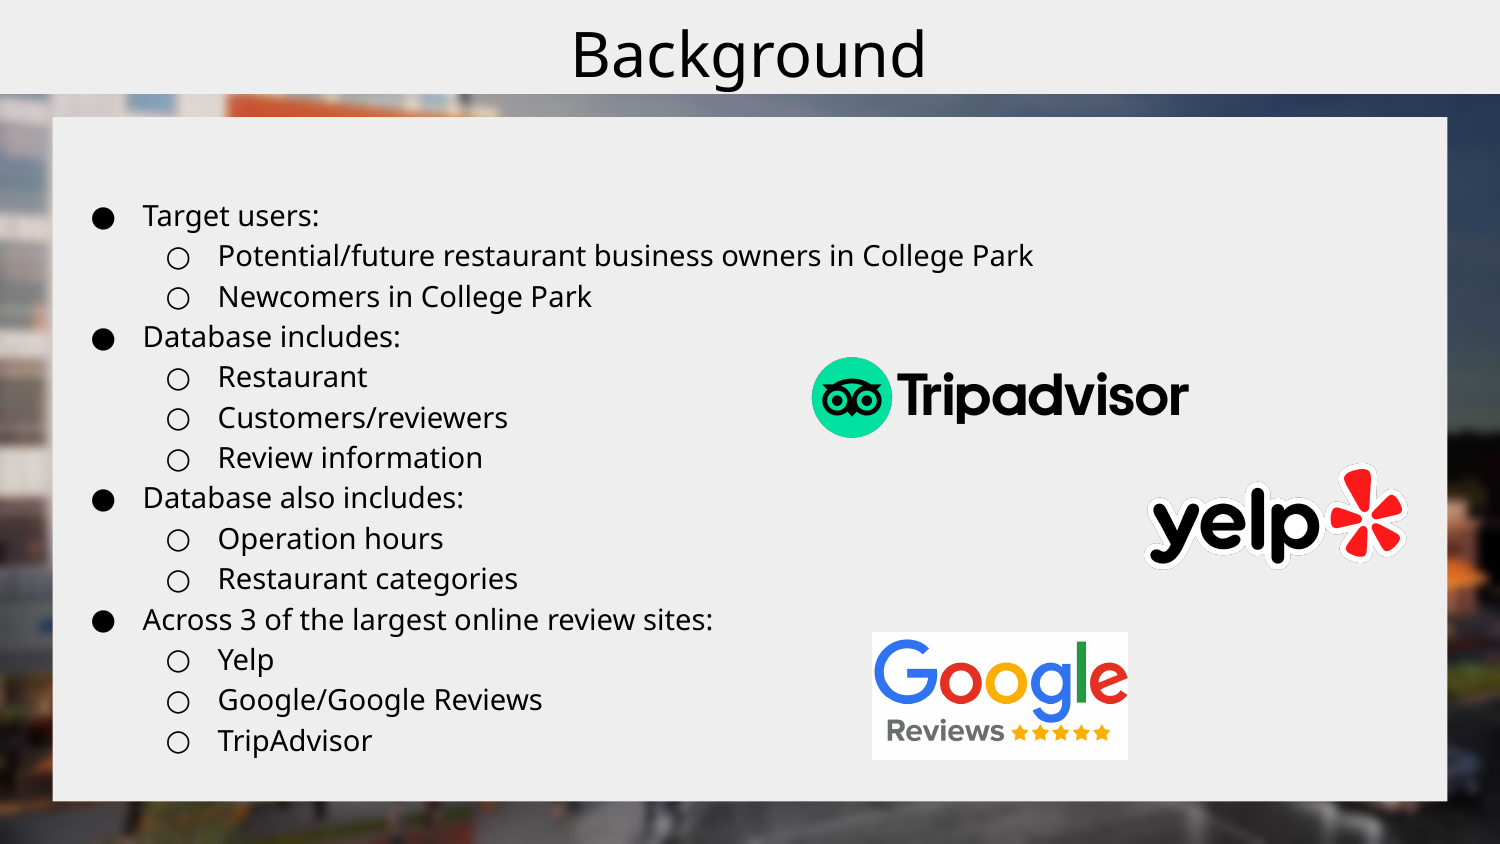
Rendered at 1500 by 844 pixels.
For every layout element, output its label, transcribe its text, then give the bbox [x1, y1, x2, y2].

title Background [0, 0, 1500, 94]
picture [0, 94, 1500, 844]
list Target users: Potential/future restaurant business owners in College Park Newcomers in College Park Database includes: Restaurant Customers/reviewers Review information Database also includes: Operation hours Restaurant categories Across 3 of the largest online review sites: Yelp Google/Google Reviews TripAdvisor [52, 117, 1448, 802]
